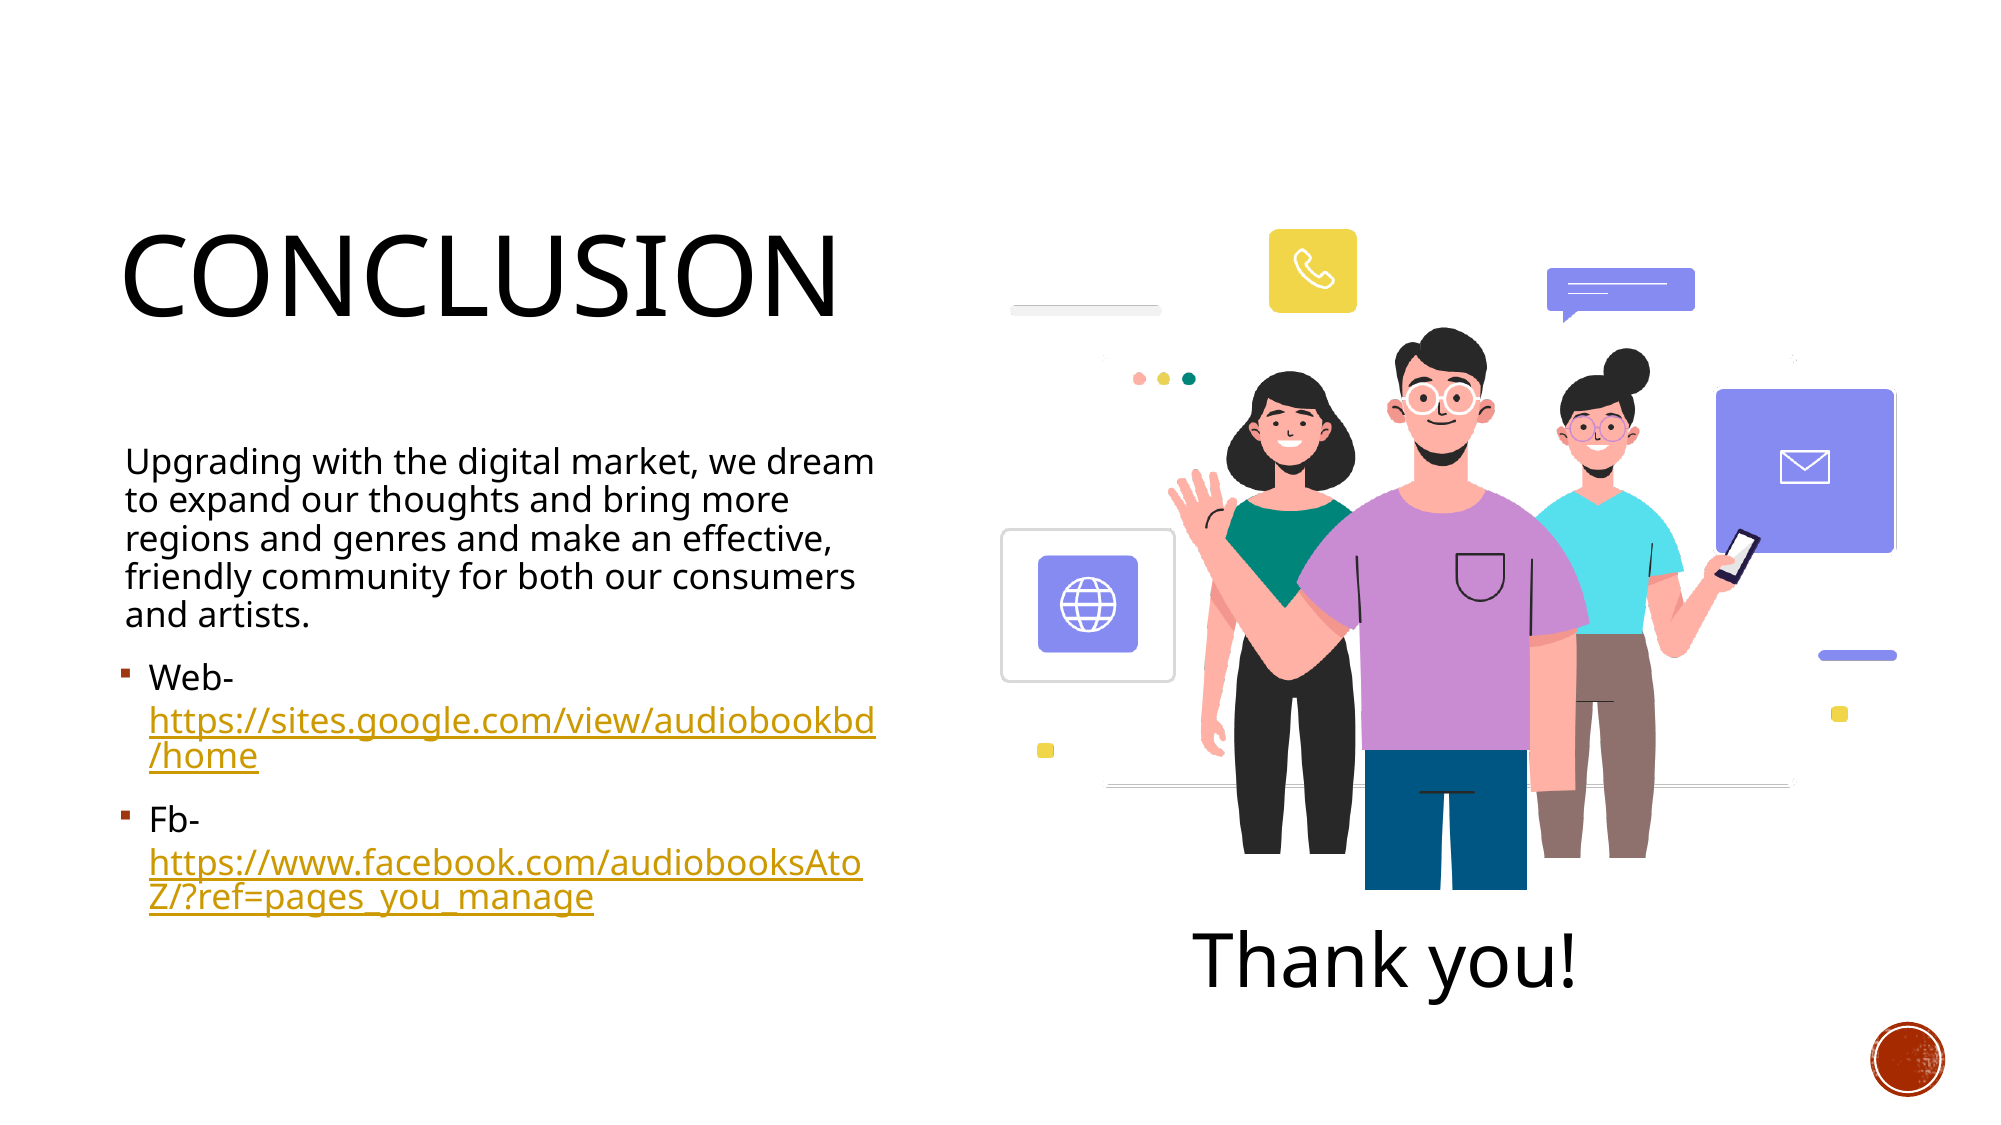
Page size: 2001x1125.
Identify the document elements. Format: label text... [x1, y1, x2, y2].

text_box Thank you! [1178, 905, 1782, 1010]
title Conclusion [103, 104, 894, 348]
list Upgrading with the digital market, we dream to expand our thoughts and bring more regions and genres and make an effective, friendly community for both our consumers and artists. Web- https://sites.google.com/view/audiobookbd/home Fb- https://www.facebook.com/audiobooksAtoZ/?ref=pages_you_manage [103, 436, 894, 1019]
picture [1420, 792, 1474, 890]
picture [1000, 229, 1897, 890]
